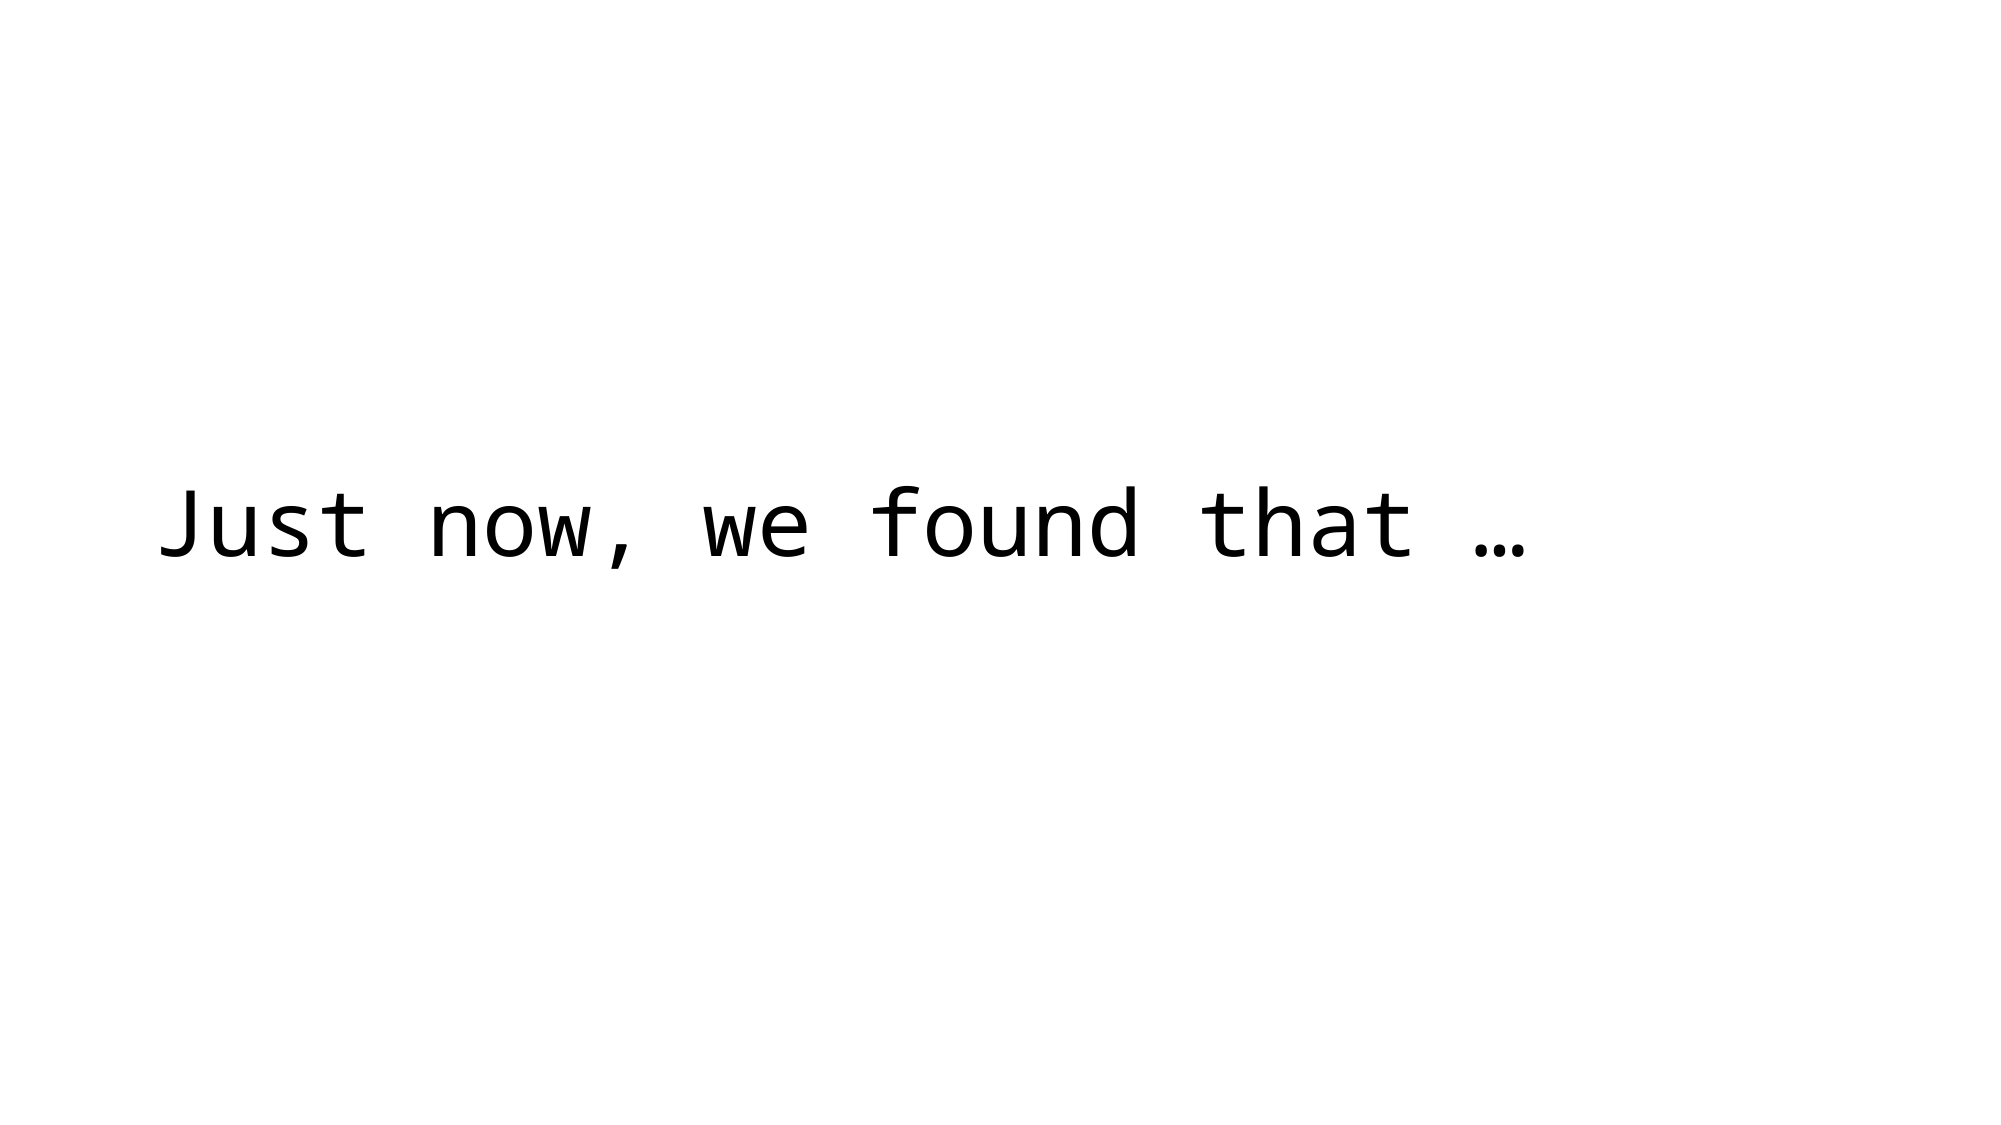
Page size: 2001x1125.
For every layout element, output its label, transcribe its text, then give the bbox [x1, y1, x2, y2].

title Just now, we found that … [137, 59, 1863, 994]
